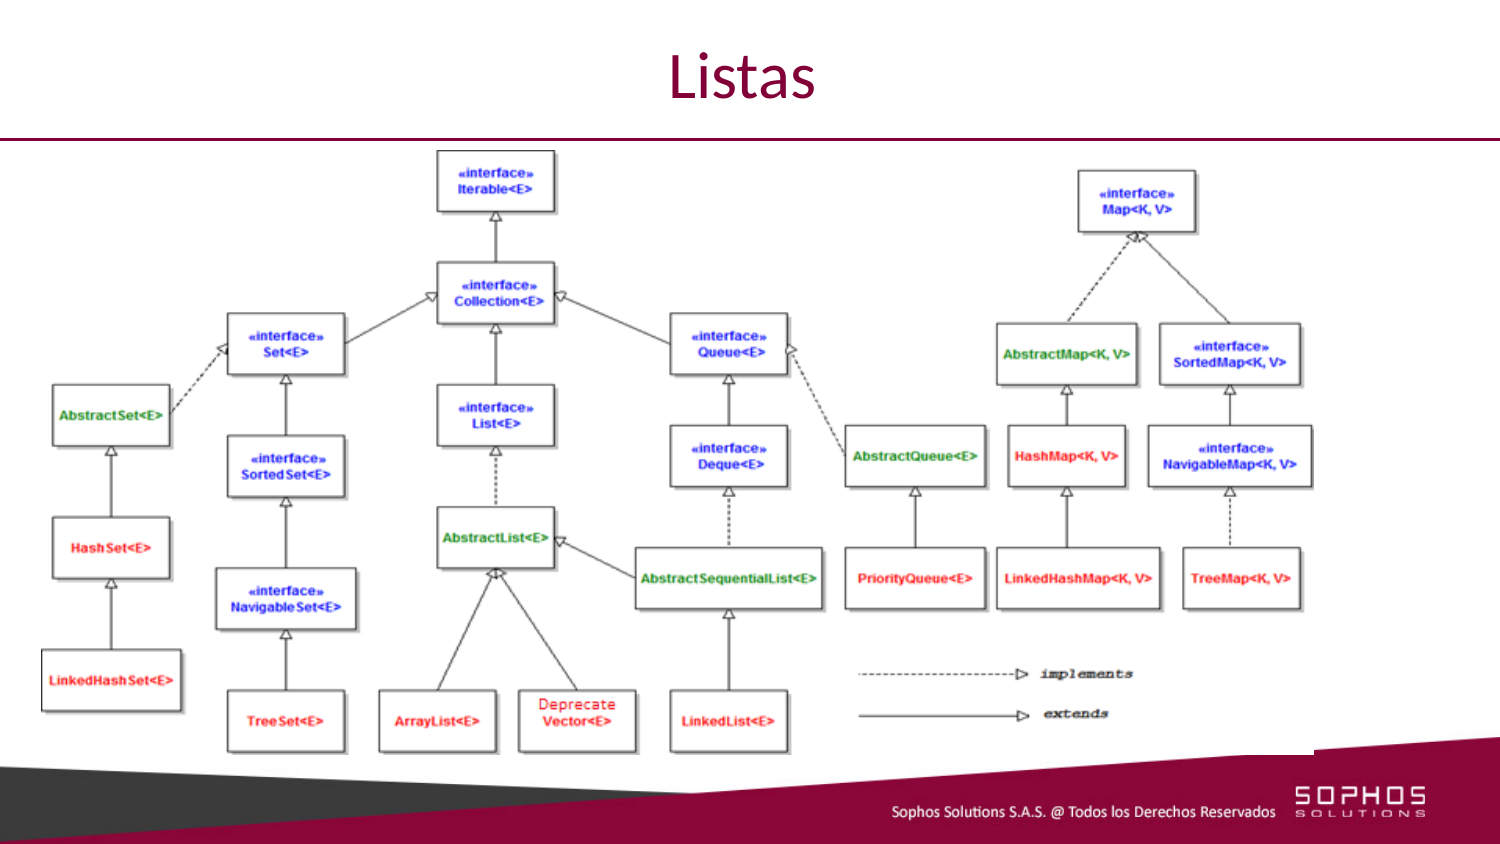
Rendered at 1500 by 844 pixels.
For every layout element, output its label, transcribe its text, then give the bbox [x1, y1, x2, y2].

picture [0, 0, 1500, 138]
picture [0, 141, 1500, 844]
title Listas [74, 14, 1425, 130]
